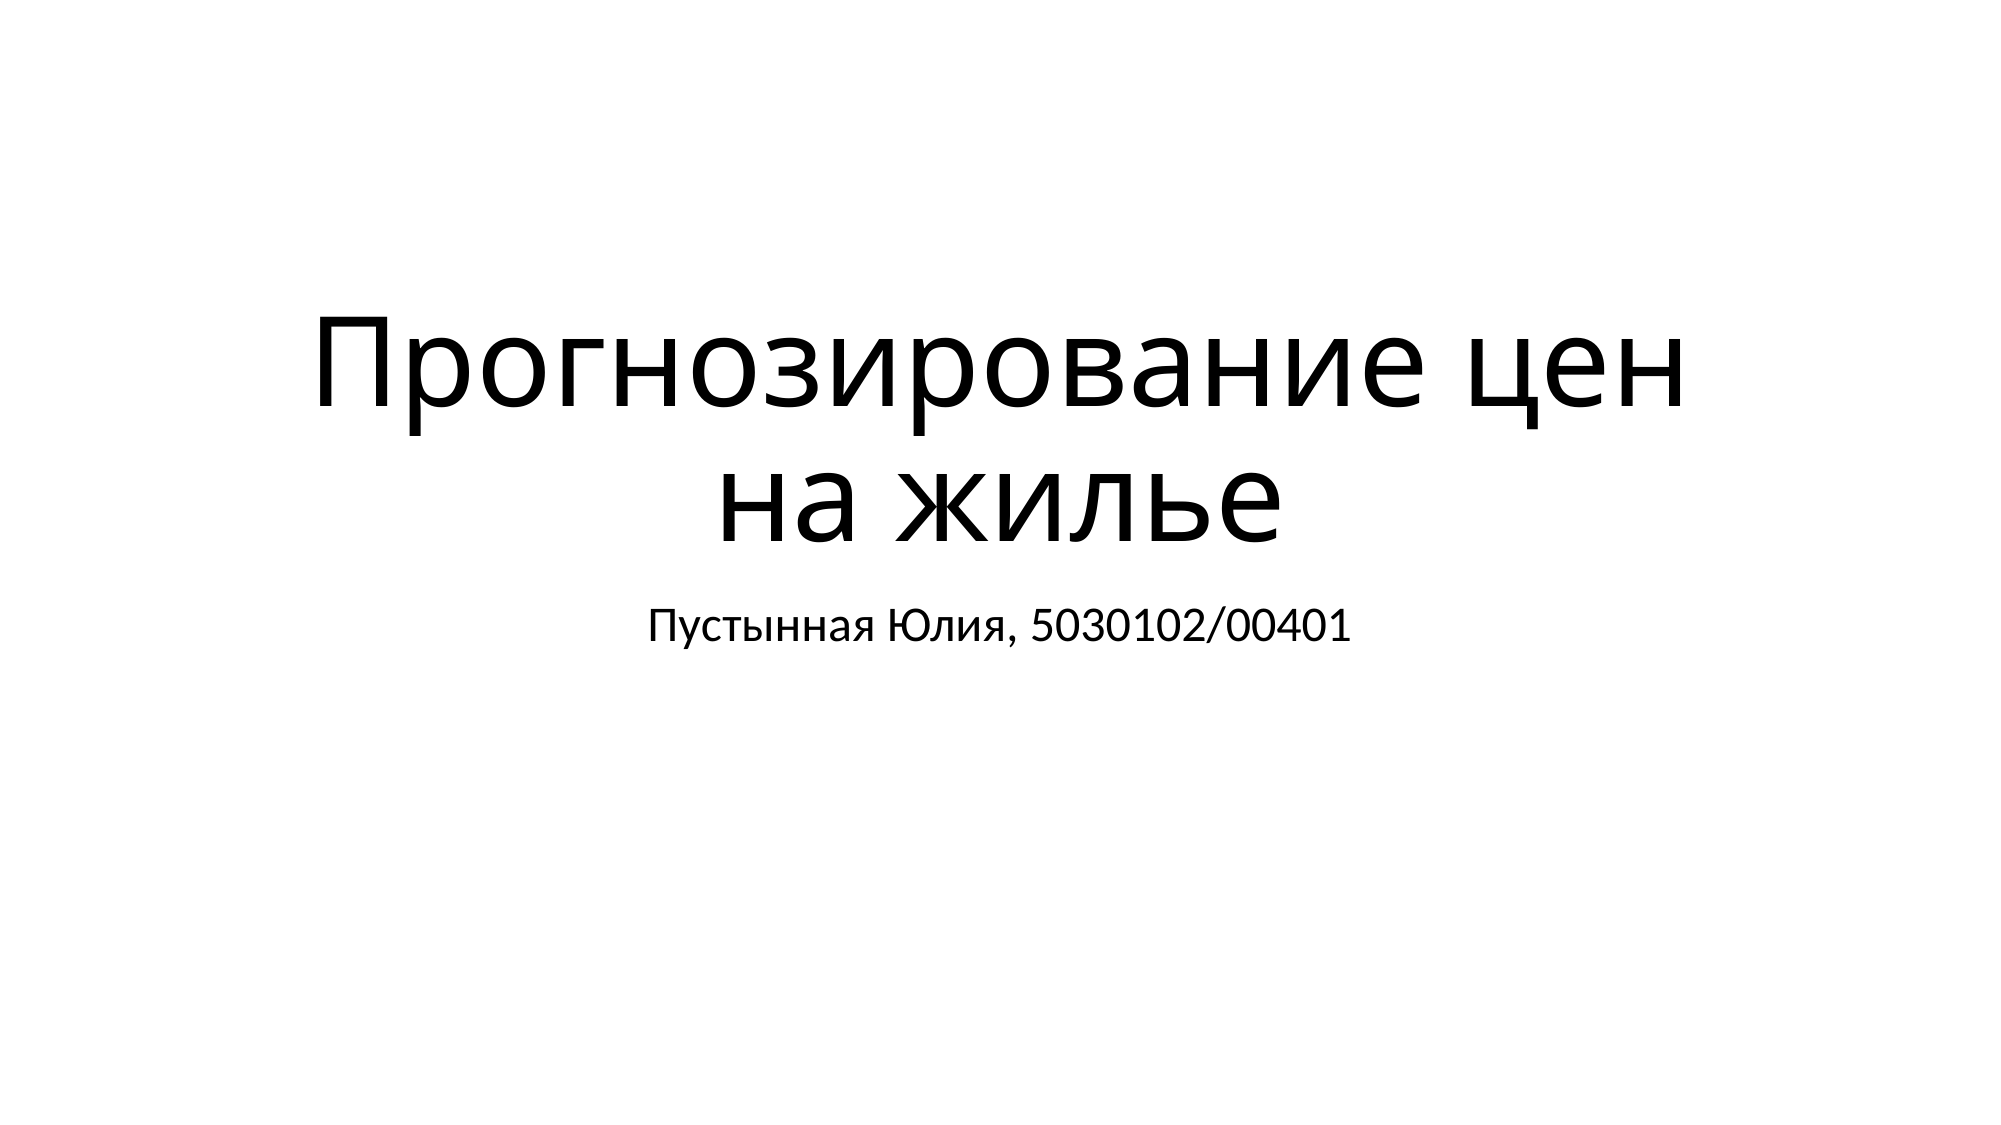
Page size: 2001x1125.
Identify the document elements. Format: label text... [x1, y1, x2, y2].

subtitle Пустынная Юлия, 5030102/00401 [249, 590, 1750, 863]
title Прогнозирование цен на жилье [249, 184, 1750, 576]
